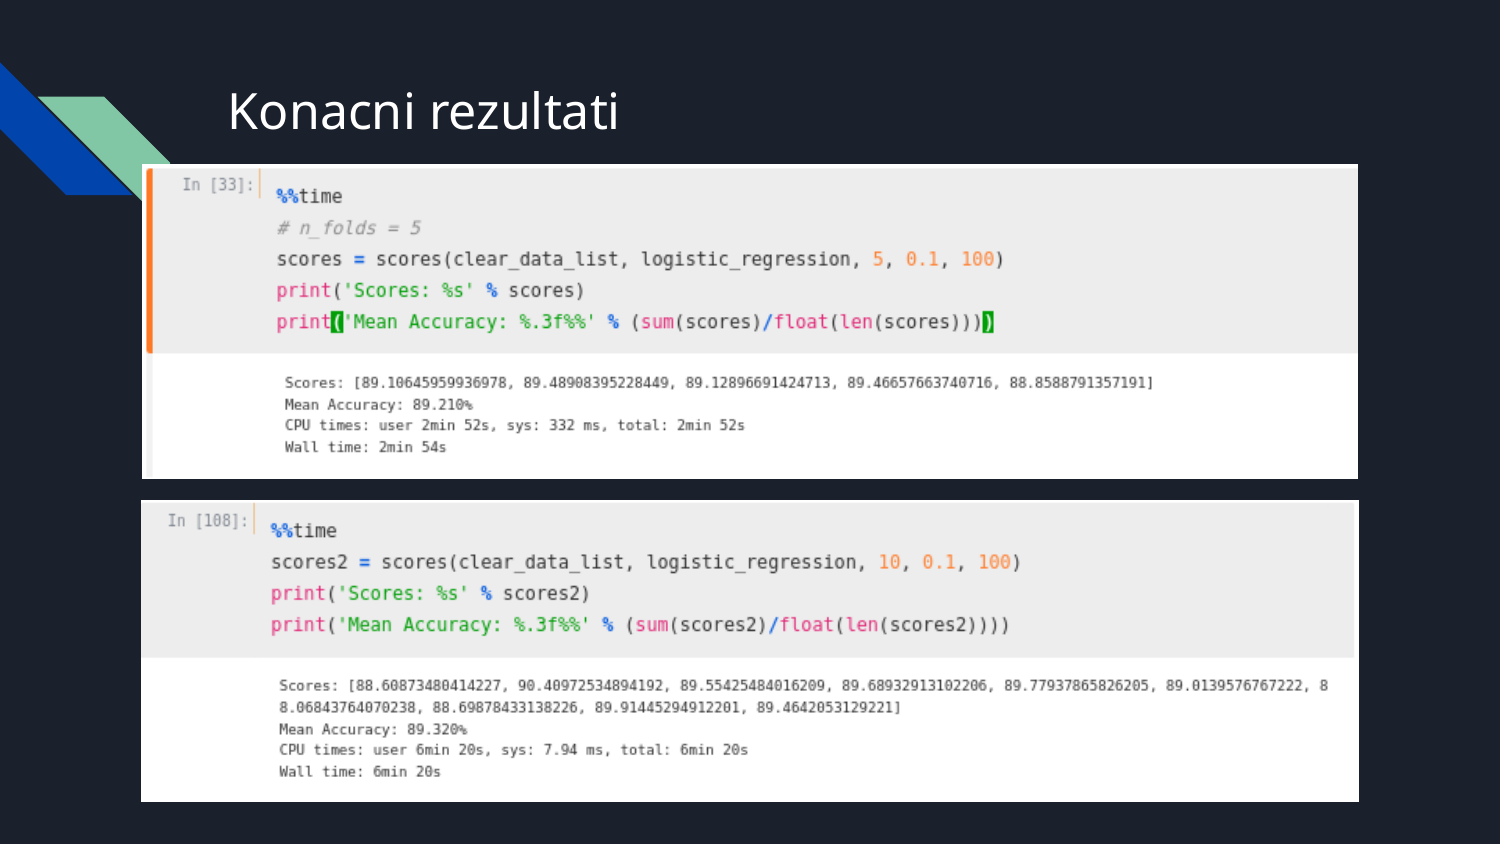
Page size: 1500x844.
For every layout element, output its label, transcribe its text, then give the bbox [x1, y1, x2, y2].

picture [141, 500, 1359, 803]
title Konacni rezultati [212, 64, 1368, 215]
list FALIIIIIIIIIIII [212, 257, 1368, 735]
picture [141, 163, 1359, 479]
